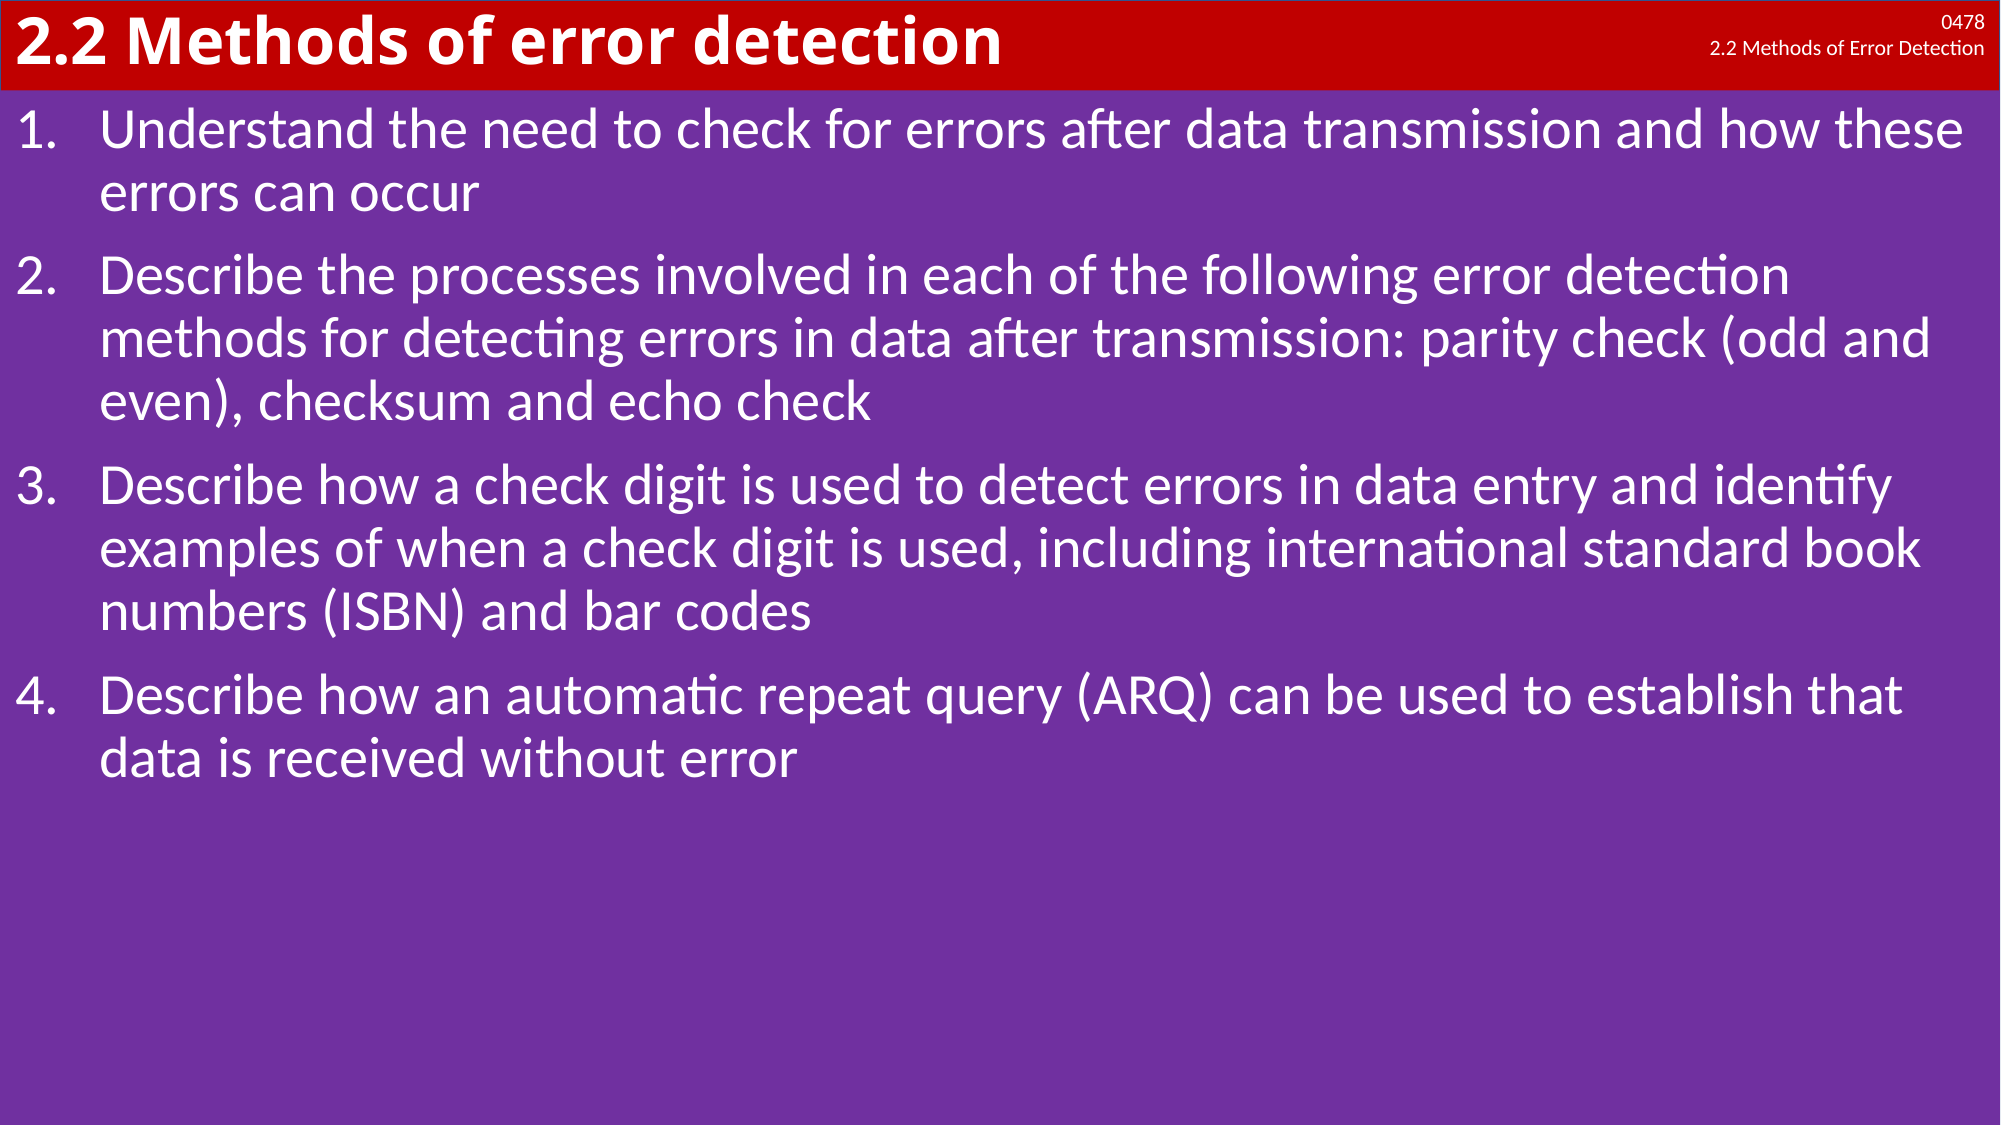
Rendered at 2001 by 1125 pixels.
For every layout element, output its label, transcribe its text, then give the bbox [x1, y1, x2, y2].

list Understand the need to check for errors after data transmission and how these errors can occur Describe the processes involved in each of the following error detection methods for detecting errors in data after transmission: parity check (odd and even), checksum and echo check Describe how a check digit is used to detect errors in data entry and identify examples of when a check digit is used, including international standard book numbers (ISBN) and bar codes Describe how an automatic repeat query (ARQ) can be used to establish that data is received without error [0, 90, 2000, 1125]
title 2.2 Methods of error detection [0, 0, 2000, 86]
